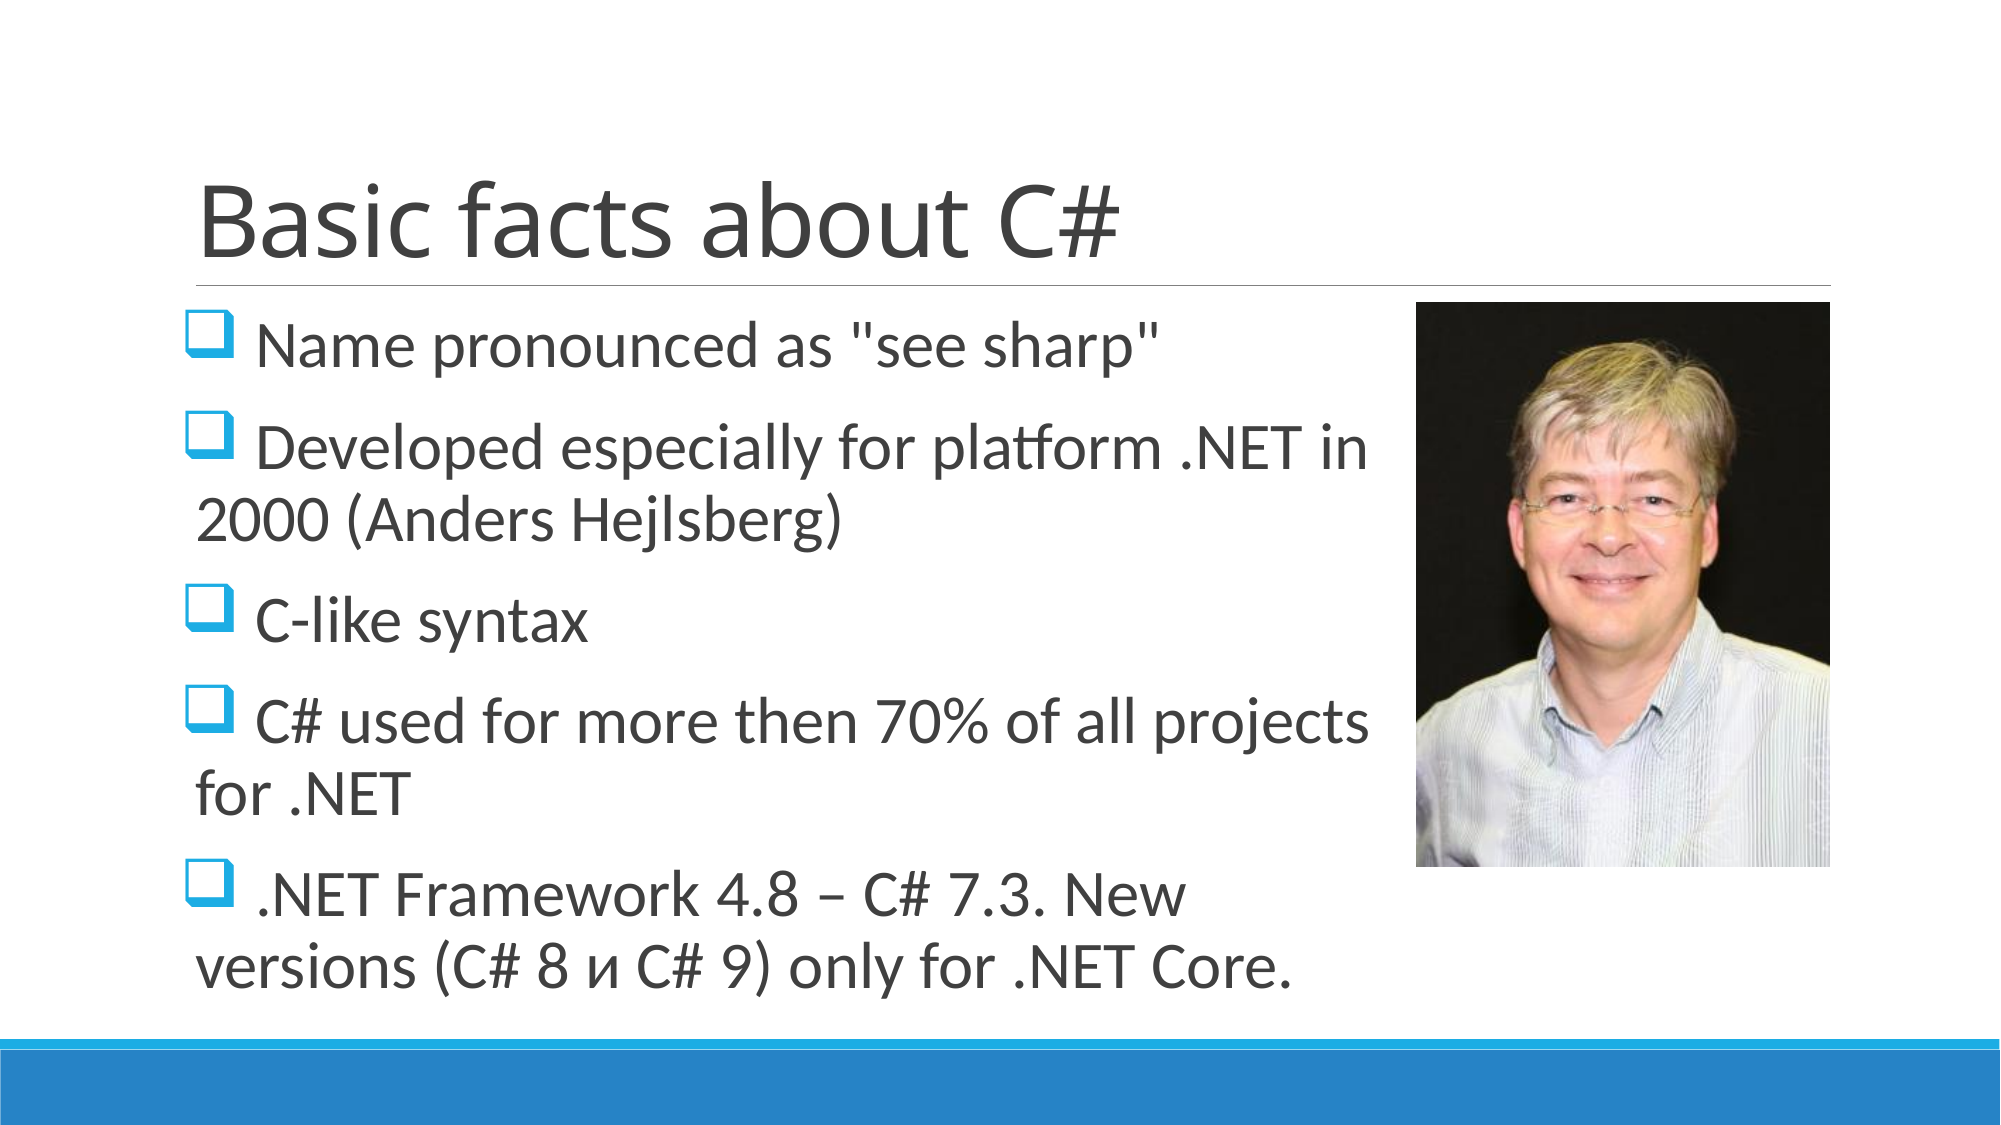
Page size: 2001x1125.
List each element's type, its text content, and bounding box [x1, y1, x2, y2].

title Basic facts about C# [180, 47, 1830, 285]
picture [1416, 302, 1831, 868]
list Name pronounced as "see sharp" Developed especially for platform .NET in 2000 (Anders Hejlsberg) C-like syntax C# used for more then 70% of all projects for .NET .NET Framework 4.8 – C# 7.3. New versions (C# 8 и C# 9) only for .NET Core. [180, 302, 1400, 1027]
